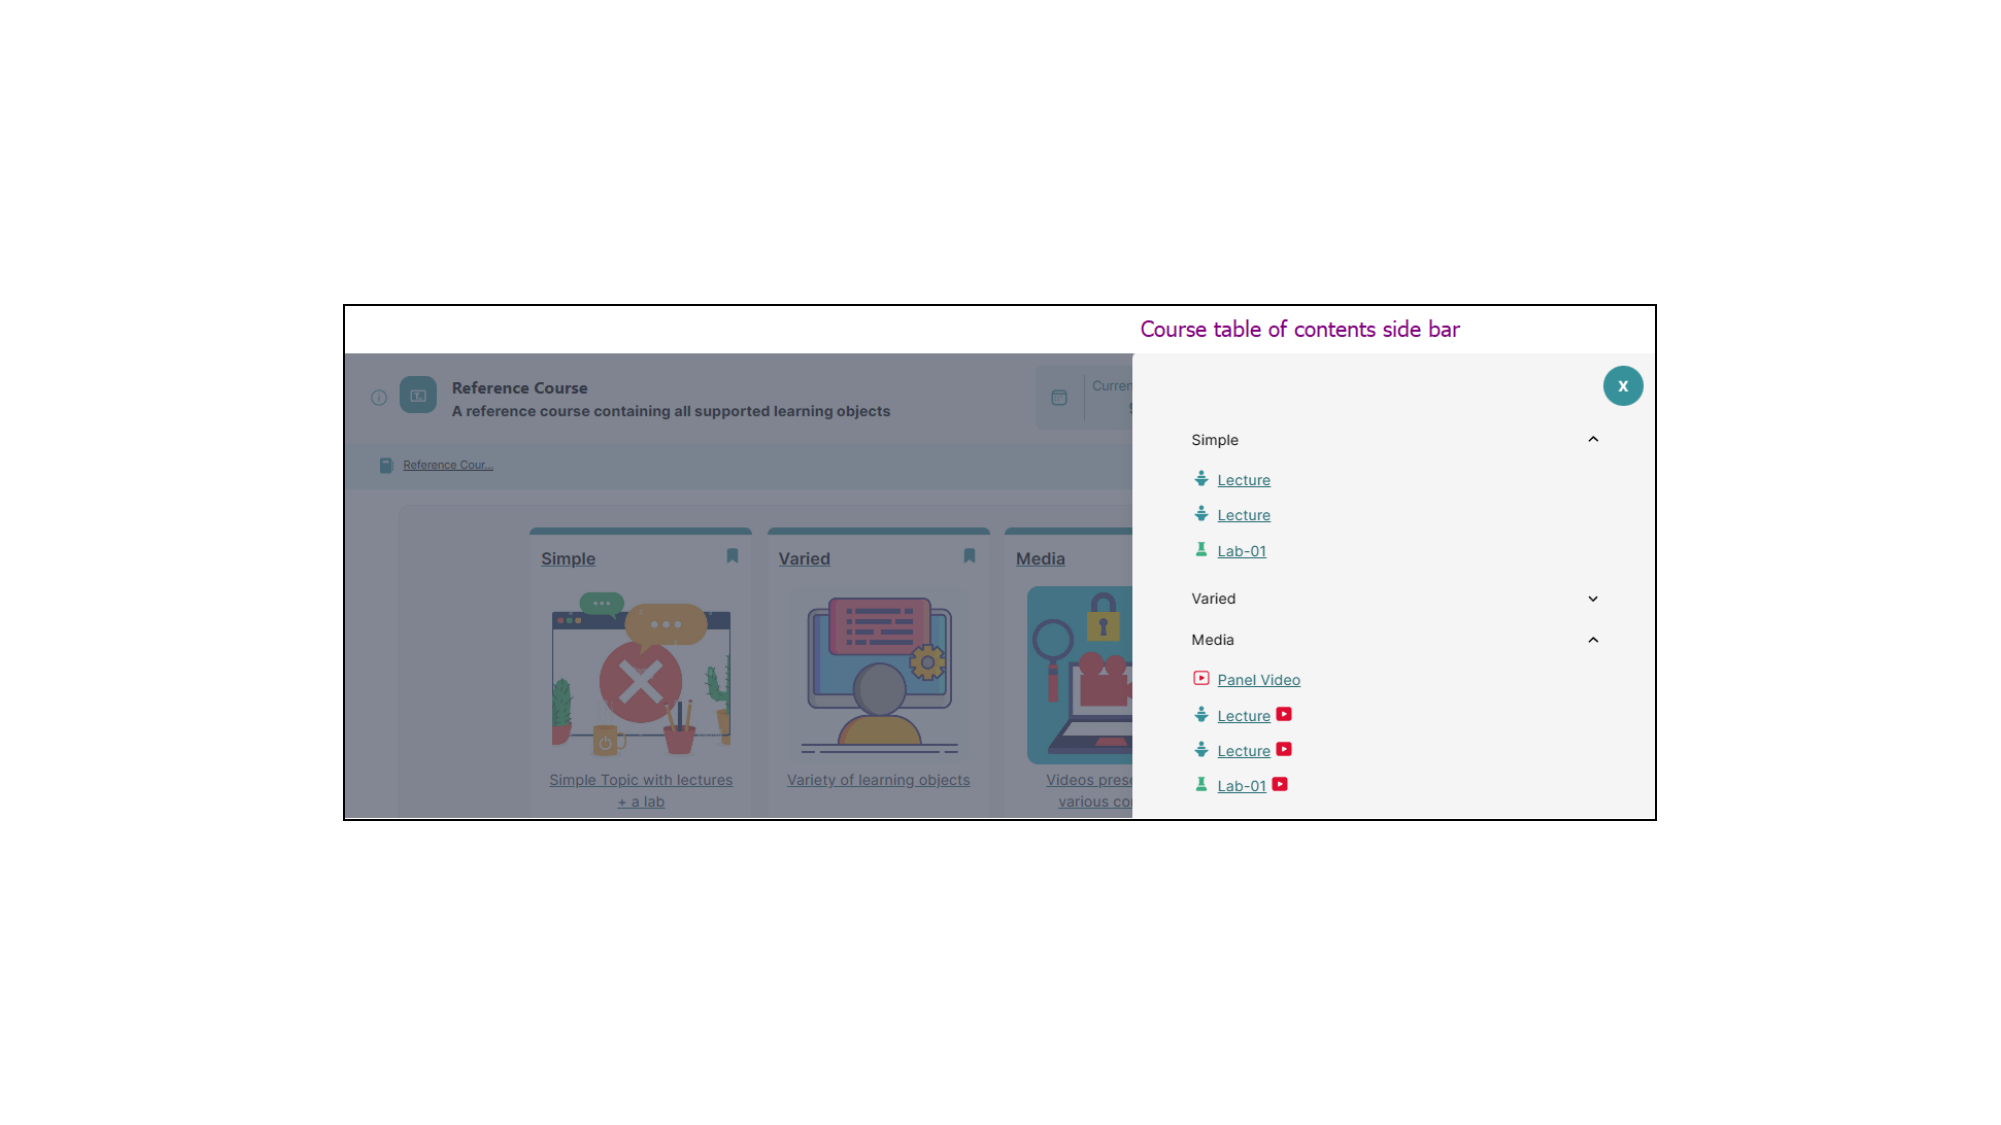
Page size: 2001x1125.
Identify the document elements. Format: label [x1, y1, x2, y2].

picture [344, 306, 1656, 819]
